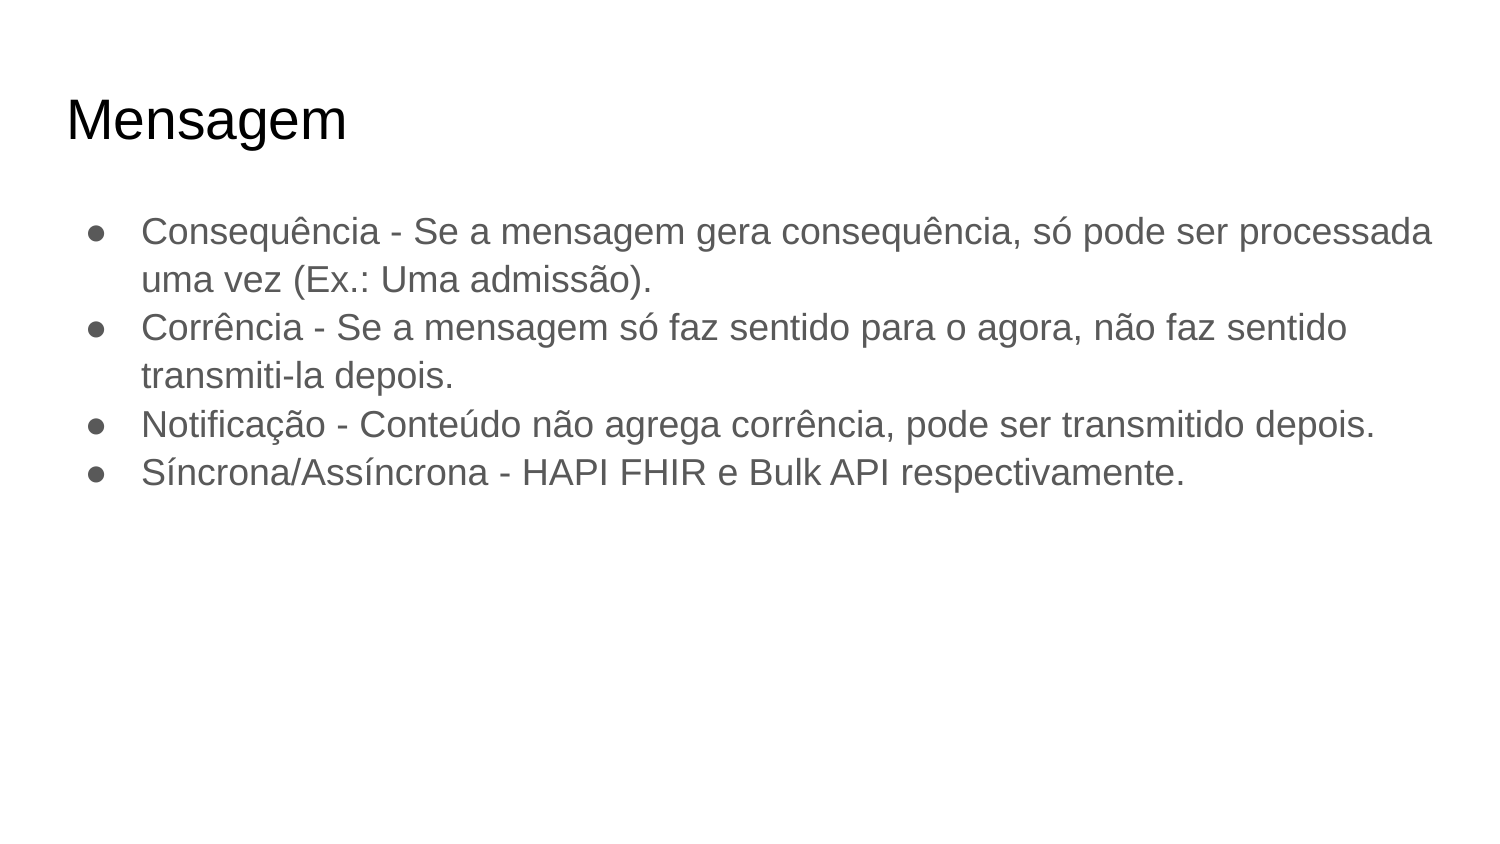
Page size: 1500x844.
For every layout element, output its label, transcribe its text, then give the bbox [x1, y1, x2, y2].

list Consequência - Se a mensagem gera consequência, só pode ser processada uma vez (Ex.: Uma admissão). Corrência - Se a mensagem só faz sentido para o agora, não faz sentido transmiti-la depois. Notificação - Conteúdo não agrega corrência, pode ser transmitido depois. Síncrona/Assíncrona - HAPI FHIR e Bulk API respectivamente. [51, 189, 1449, 750]
title Mensagem [51, 72, 1449, 167]
